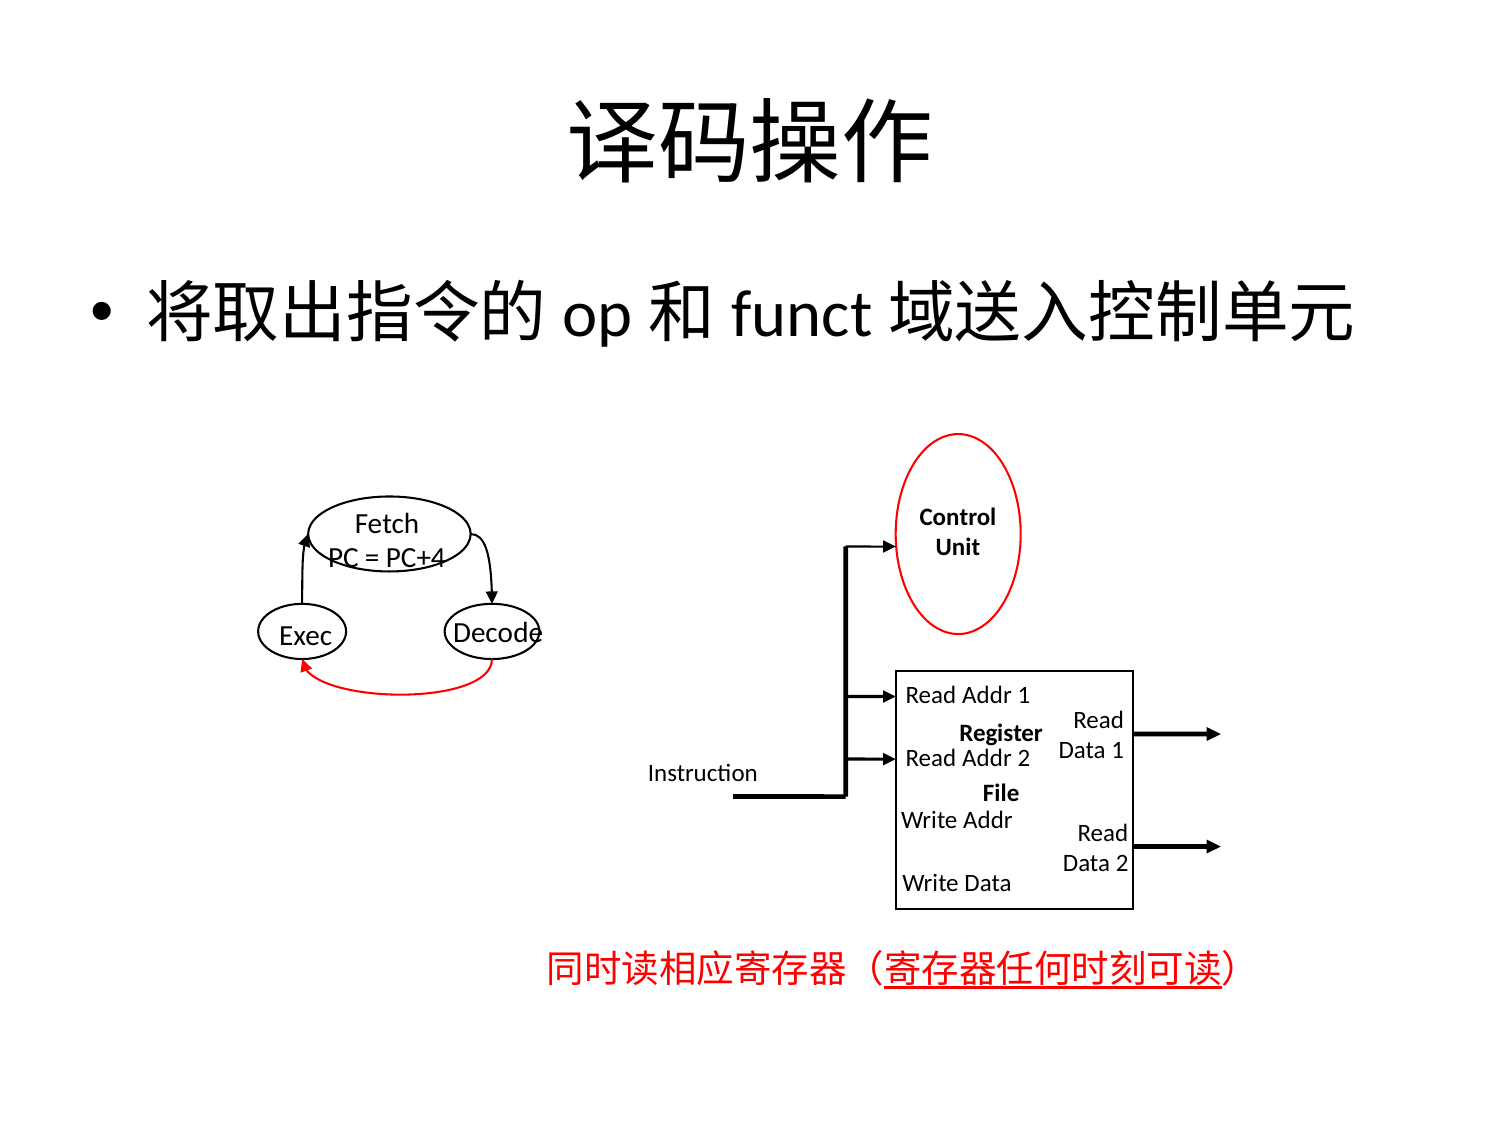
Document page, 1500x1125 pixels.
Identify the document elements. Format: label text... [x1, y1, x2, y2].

text_box Instruction [633, 748, 774, 794]
text_box Control Unit [914, 496, 1002, 572]
text_box [845, 540, 896, 553]
title 译码操作 [75, 45, 1425, 233]
text_box 同时读相应寄存器（寄存器任何时刻可读） [532, 938, 1301, 1008]
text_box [257, 496, 564, 660]
list 将取出指令的op和funct域送入控制单元 [75, 262, 1425, 1005]
text_box [895, 434, 1021, 635]
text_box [845, 671, 1221, 910]
